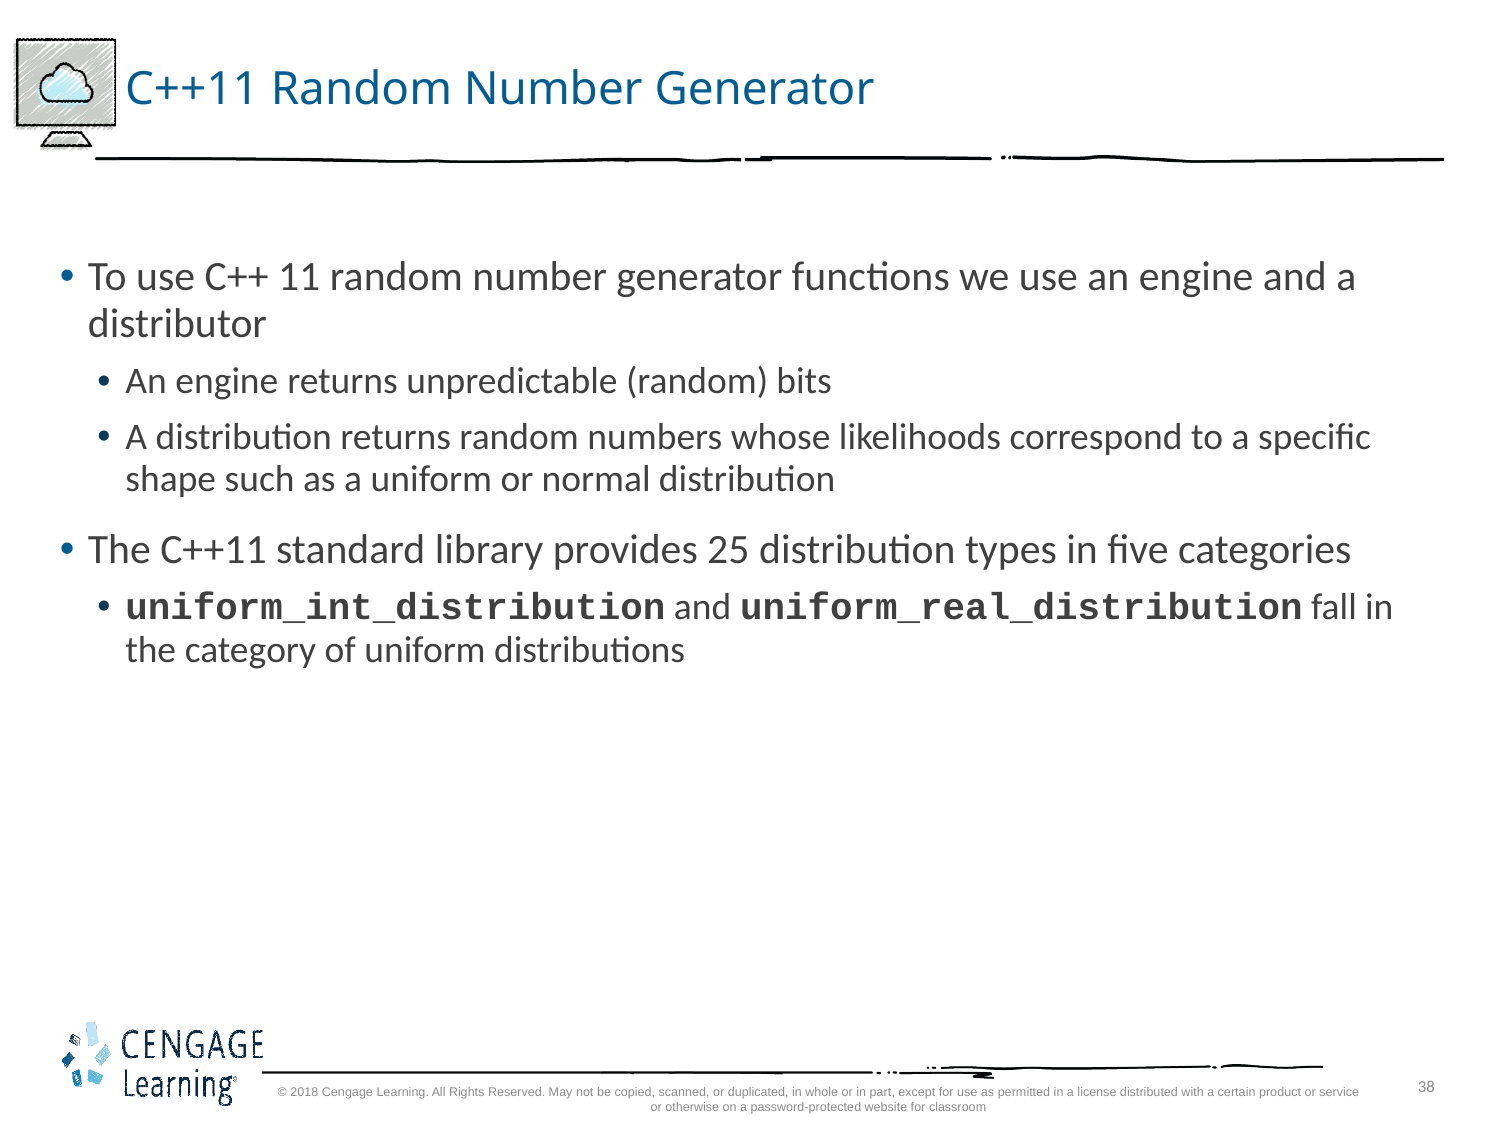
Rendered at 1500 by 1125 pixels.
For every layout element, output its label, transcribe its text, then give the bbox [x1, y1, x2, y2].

picture [95, 155, 1444, 163]
list To use C++ 11 random number generator functions we use an engine and a distributor An engine returns unpredictable (random) bits A distribution returns random numbers whose likelihoods correspond to a specific shape such as a uniform or normal distribution The C++11 standard library provides 25 distribution types in five categories uniform_int_distribution and uniform_real_distribution fall in the category of uniform distributions [59, 252, 1441, 676]
picture [13, 36, 117, 151]
picture [62, 1022, 1323, 1106]
footer © 2018 Cengage Learning. All Rights Reserved. May not be copied, scanned, or duplicated, in whole or in part, except for use as permitted in a license distributed with a certain product or service or otherwise on a password-protected website for classroom [262, 1079, 1375, 1120]
title C++11 Random Number Generator [125, 67, 1442, 115]
